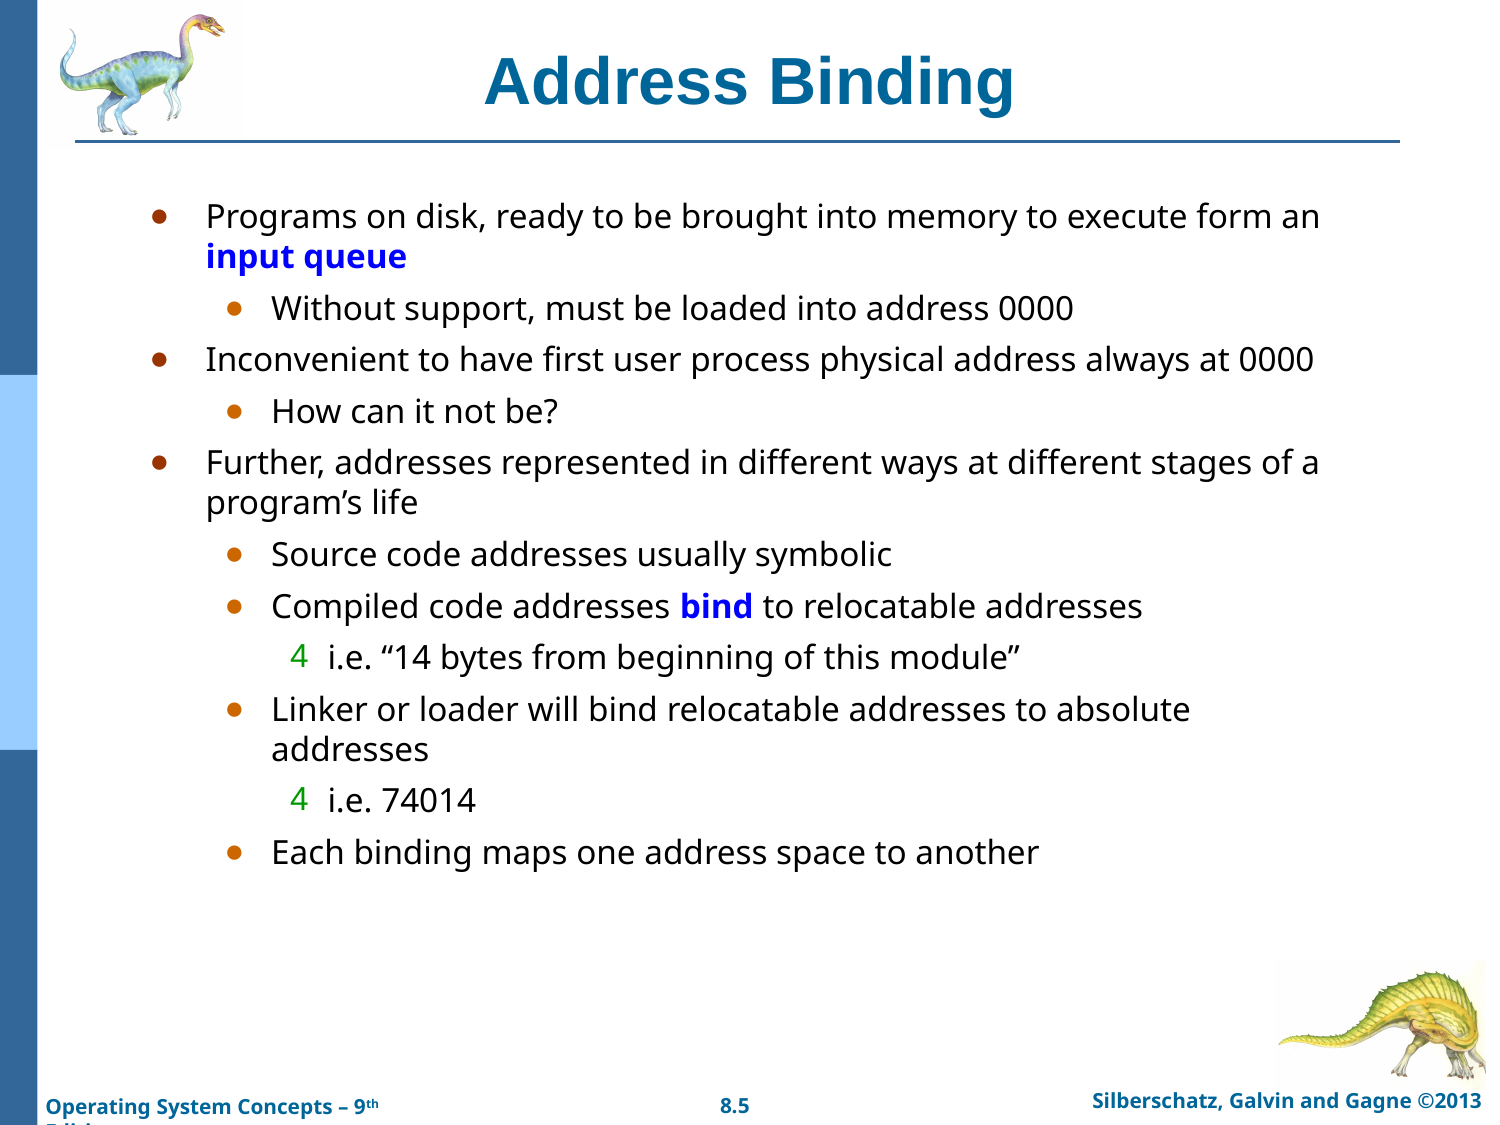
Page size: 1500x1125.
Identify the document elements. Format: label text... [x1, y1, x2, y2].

picture [1275, 959, 1486, 1090]
title Address Binding [75, 31, 1425, 126]
list Programs on disk, ready to be brought into memory to execute form an input queue Without support, must be loaded into address 0000 Inconvenient to have first user process physical address always at 0000 How can it not be? Further, addresses represented in different ways at different stages of a program’s life Source code addresses usually symbolic Compiled code addresses bind to relocatable addresses i.e. “14 bytes from beginning of this module” Linker or loader will bind relocatable addresses to absolute addresses i.e. 74014 Each binding maps one address space to another [134, 187, 1357, 996]
picture [46, 0, 243, 149]
